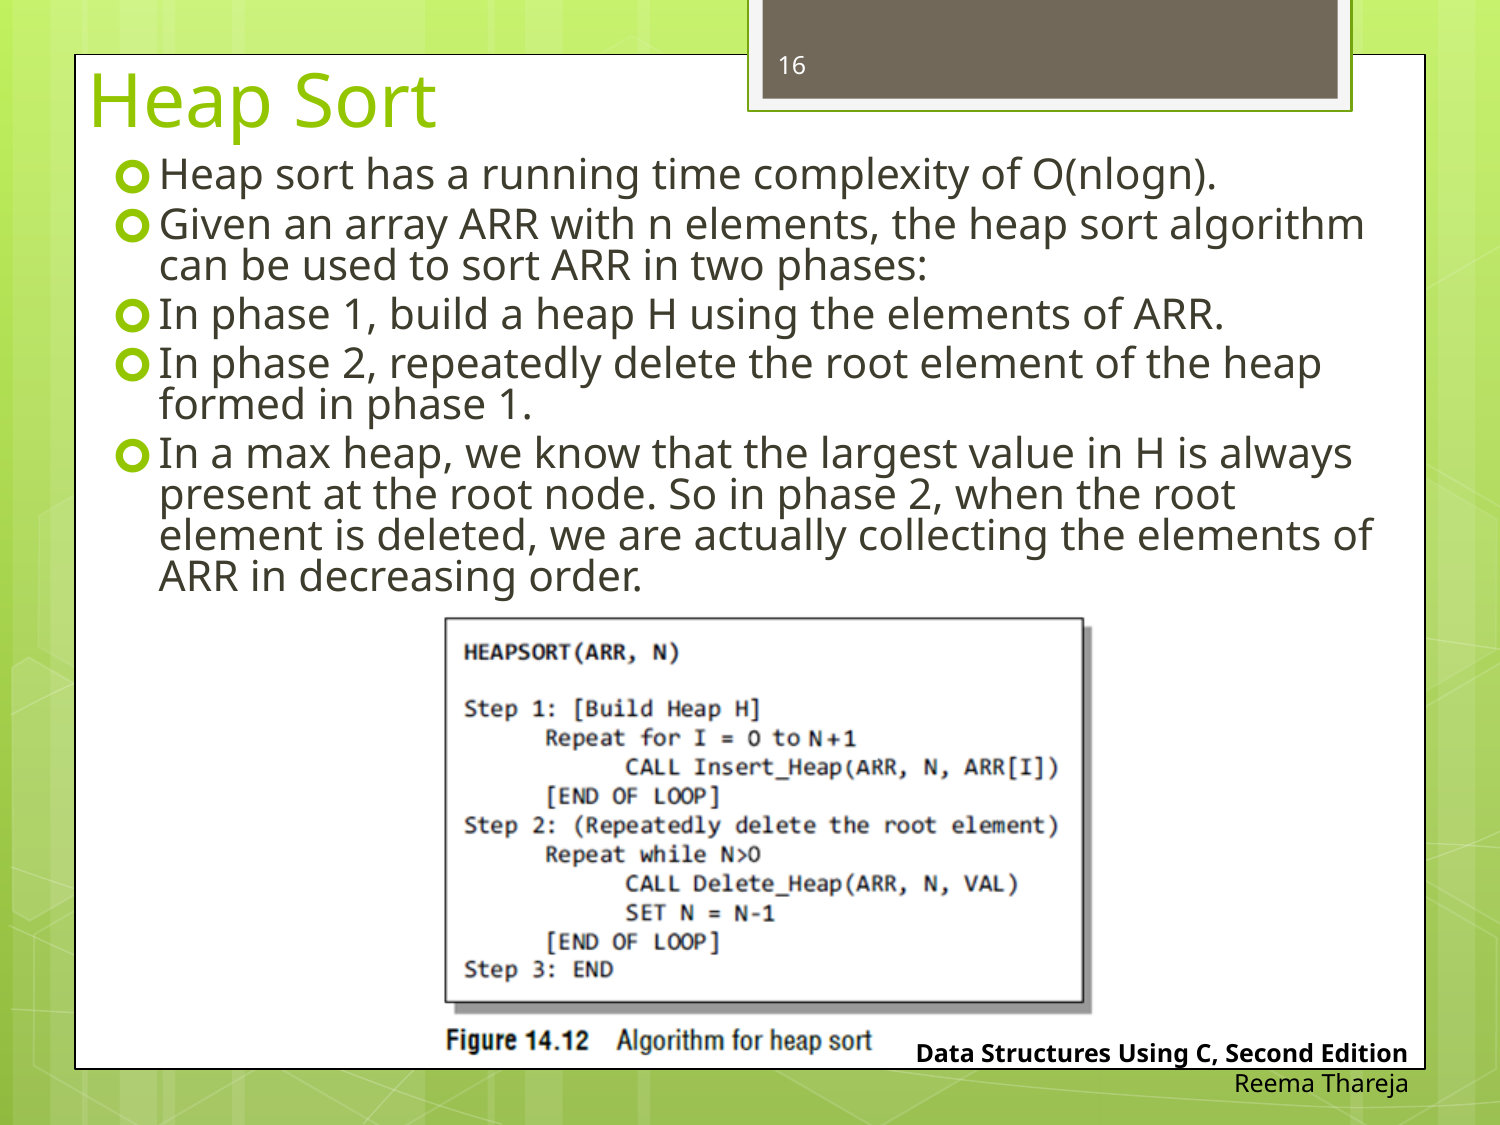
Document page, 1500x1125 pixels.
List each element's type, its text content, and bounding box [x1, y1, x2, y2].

list Heap sort has a running time complexity of O(nlogn). Given an array ARR with n elements, the heap sort algorithm can be used to sort ARR in two phases: In phase 1, build a heap H using the elements of ARR. In phase 2, repeatedly delete the root element of the heap formed in phase 1. In a max heap, we know that the largest value in H is always present at the root node. So in phase 2, when the root element is deleted, we are actually collecting the elements of ARR in decreasing order. [87, 149, 1413, 638]
footer Data Structures Using C, Second Edition Reema Thareja [849, 1037, 1425, 1098]
title Heap Sort [72, 37, 1225, 150]
slide_number 16 [762, 36, 982, 97]
picture [437, 613, 1098, 1063]
